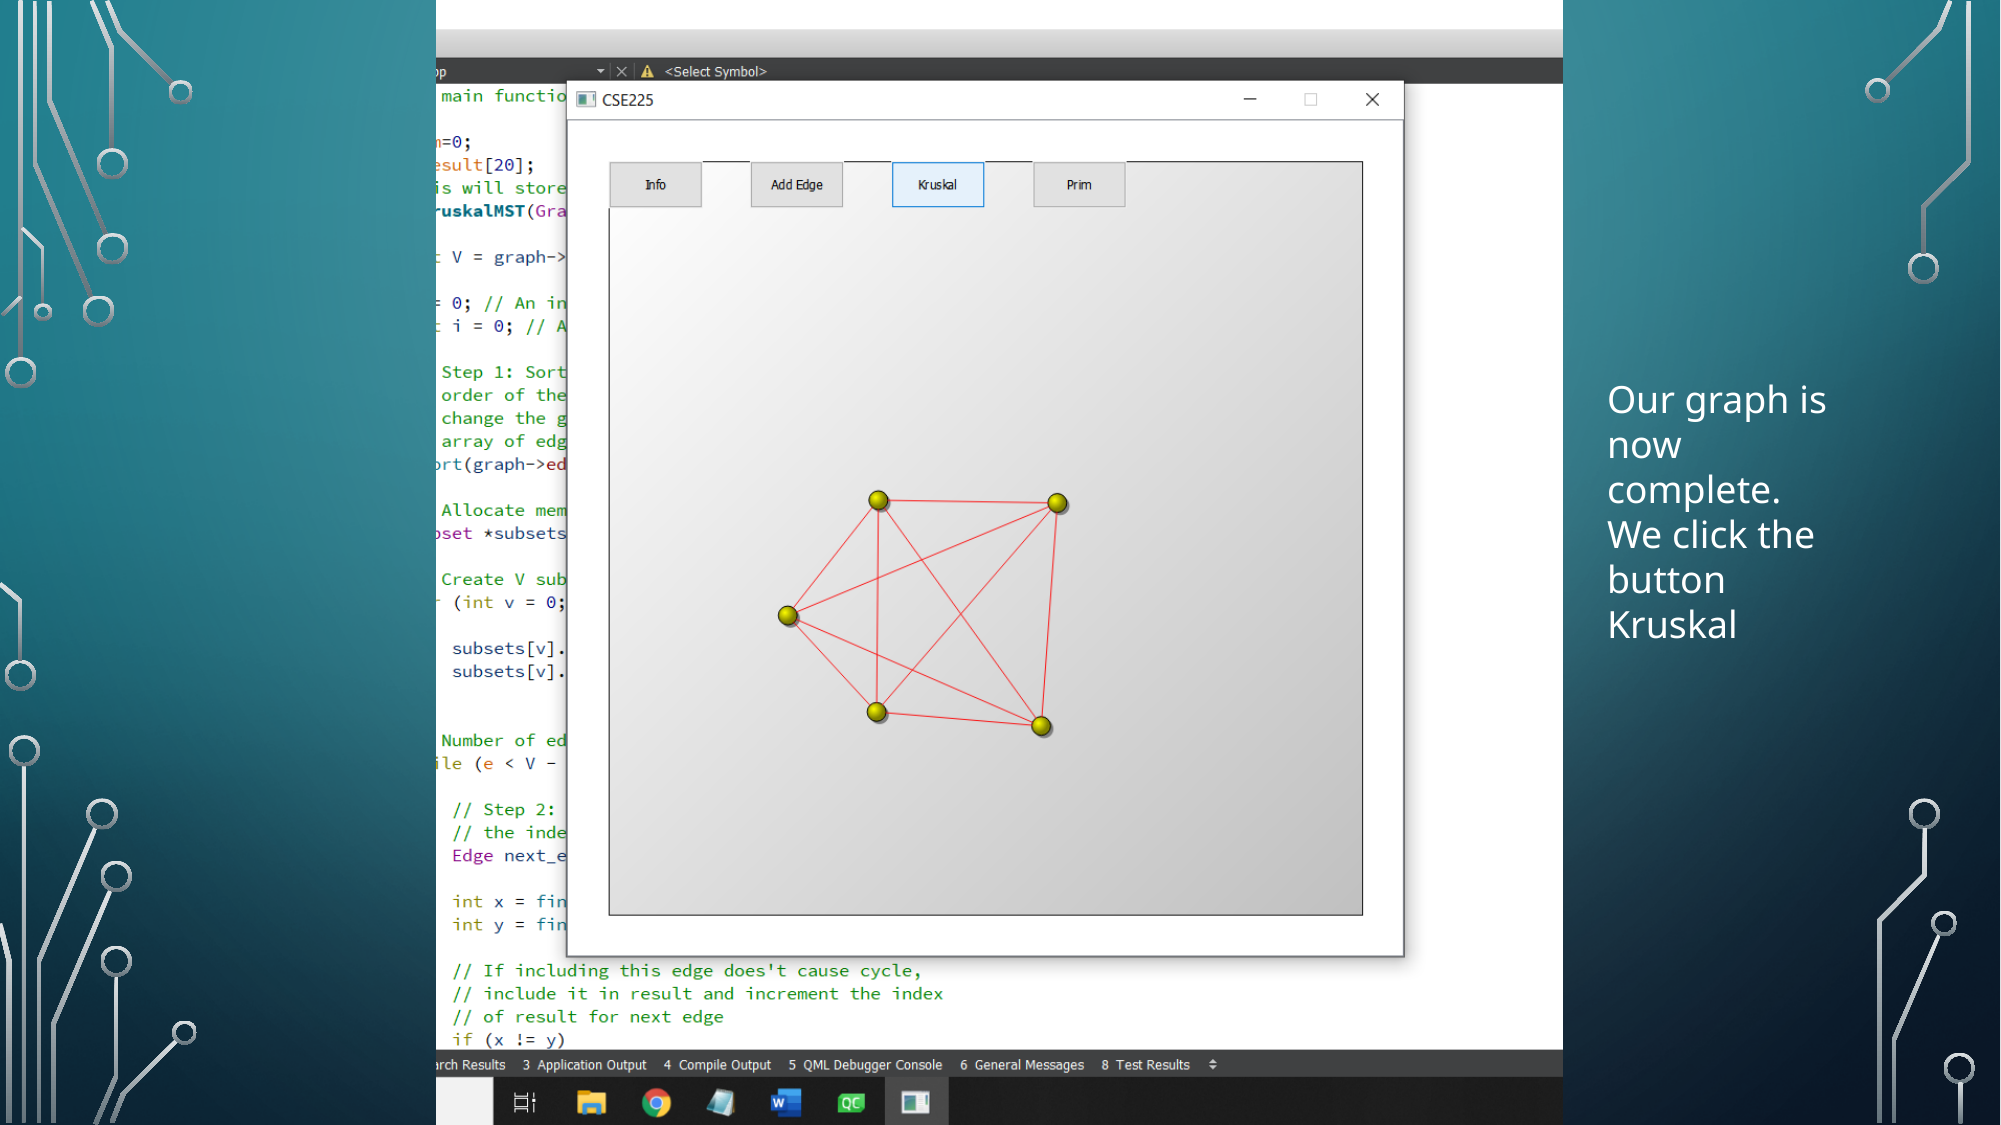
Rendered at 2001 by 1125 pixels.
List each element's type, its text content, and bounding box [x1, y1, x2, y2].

picture [100, 152, 124, 176]
text_box Our graph is now complete. We click the button Kruskal [1592, 368, 1875, 654]
picture [8, 663, 32, 687]
picture [172, 84, 189, 101]
picture [0, 0, 2001, 1125]
picture [104, 949, 128, 973]
picture [1869, 82, 1886, 99]
